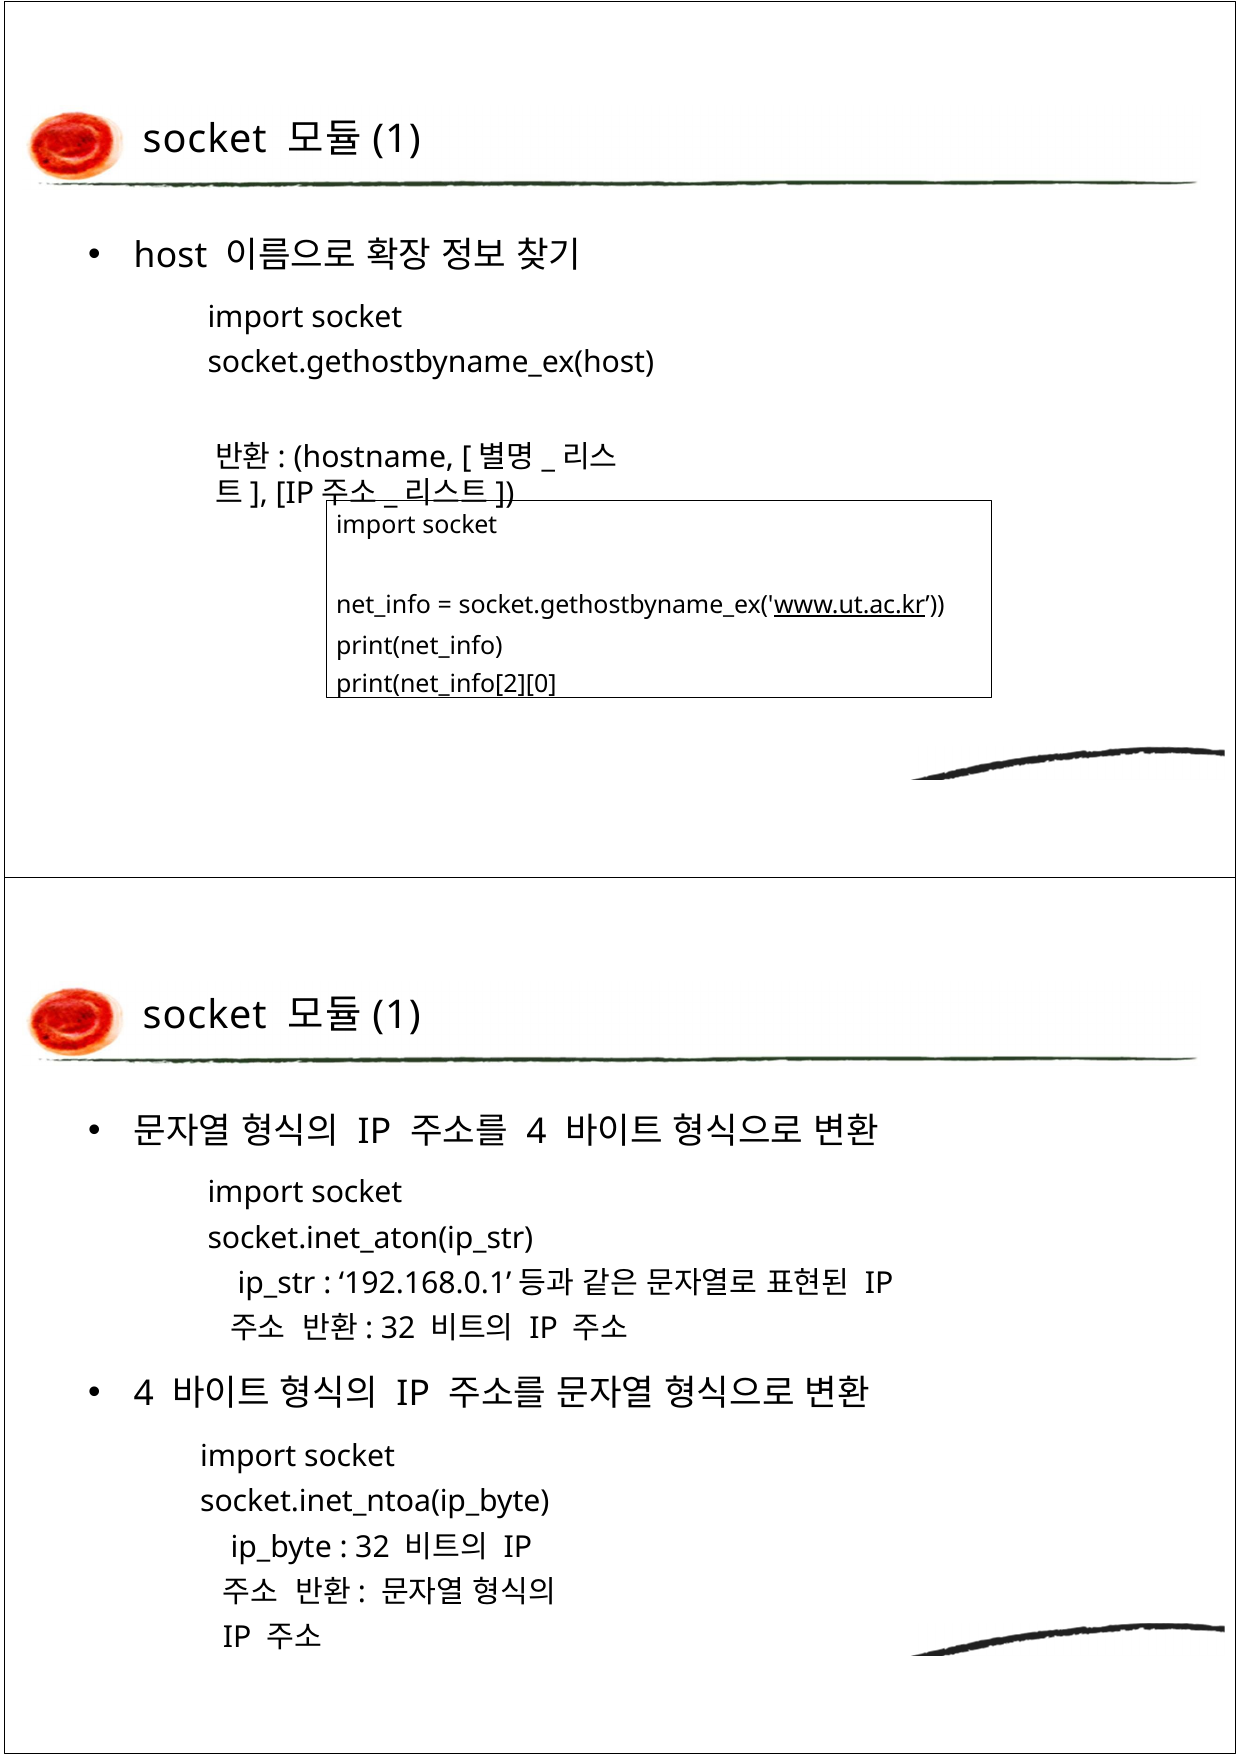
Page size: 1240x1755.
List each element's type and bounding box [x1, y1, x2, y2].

text_box [4, 1, 1236, 877]
text_box [4, 877, 1236, 1753]
